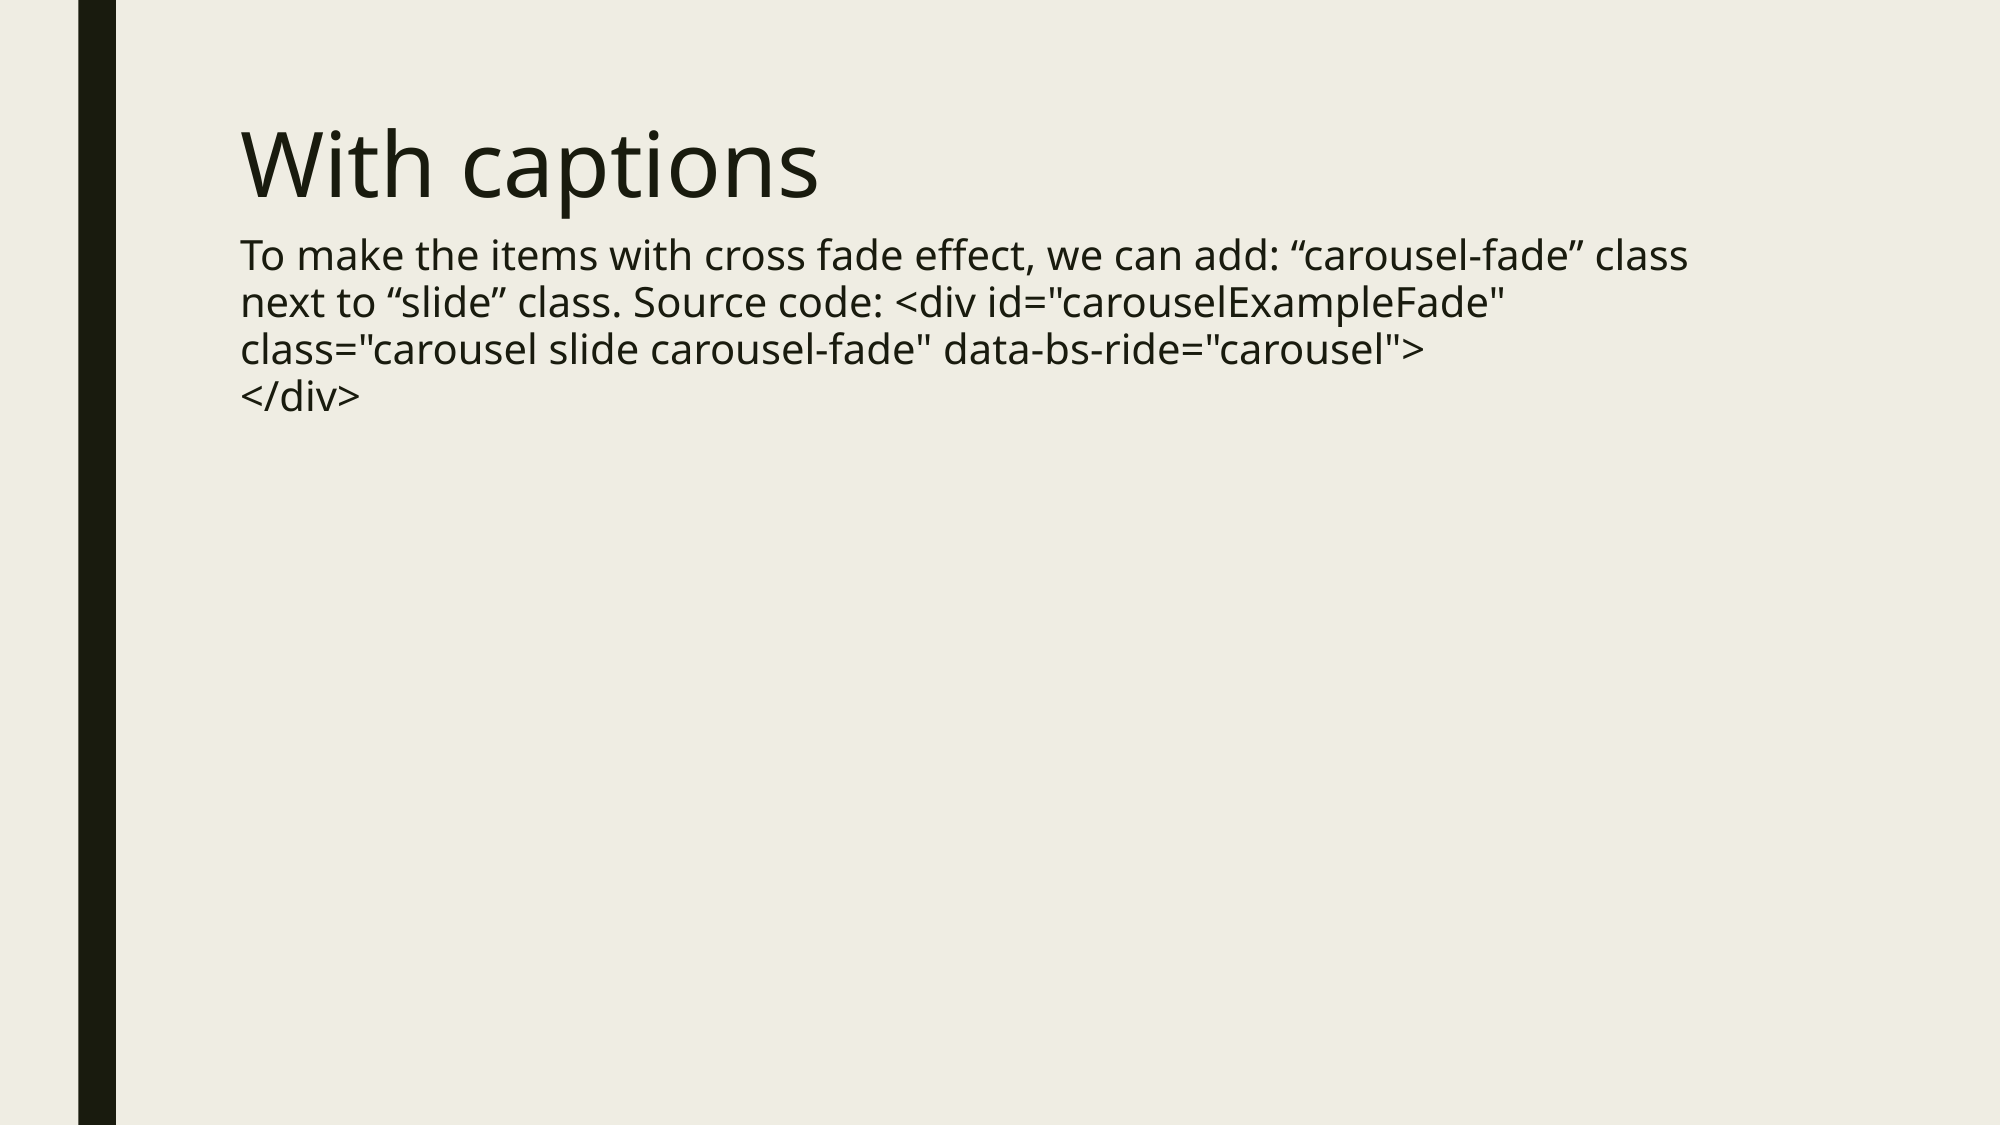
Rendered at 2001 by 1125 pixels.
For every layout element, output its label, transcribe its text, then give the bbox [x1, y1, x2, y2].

title With captions [225, 112, 1800, 224]
list To make the items with cross fade effect, we can add: “carousel-fade” class next to “slide” class. Source code: <div id="carouselExampleFade" class="carousel slide carousel-fade" data-bs-ride="carousel"> </div> [225, 224, 1800, 963]
